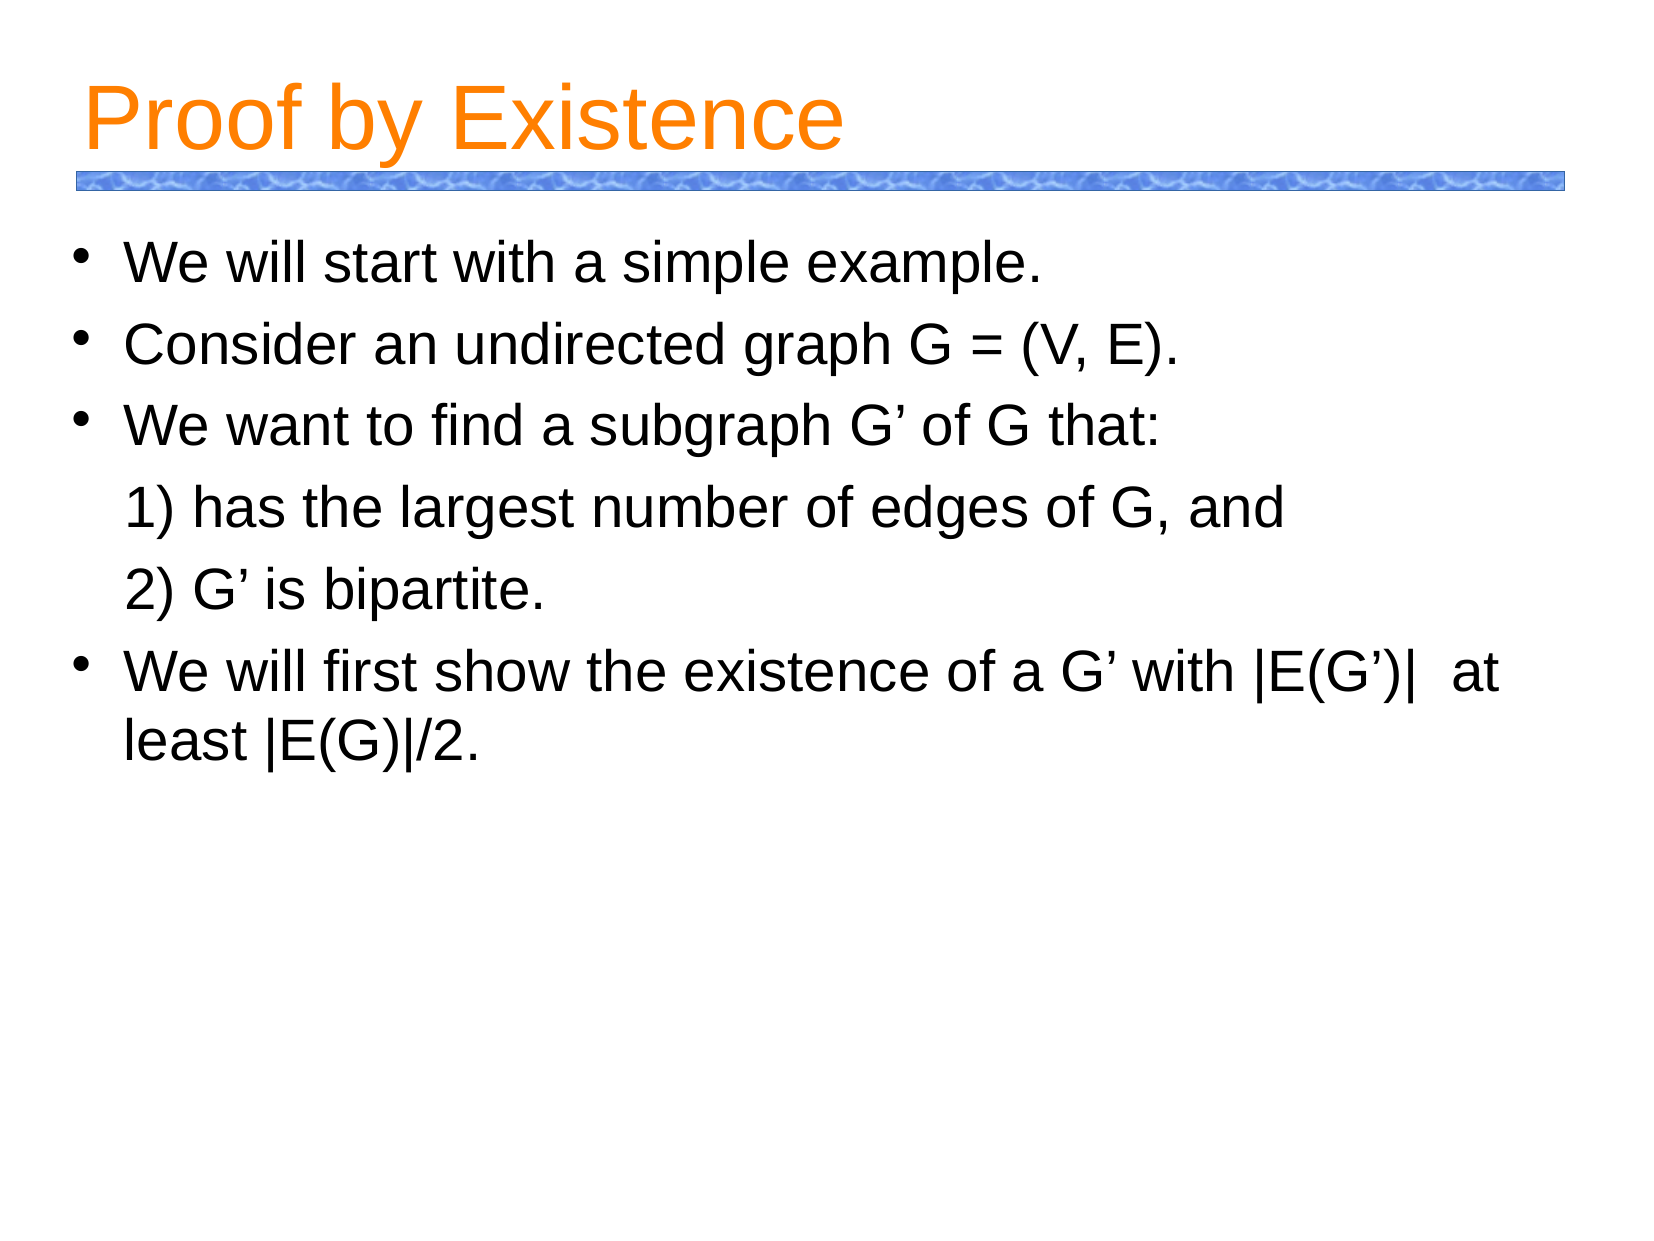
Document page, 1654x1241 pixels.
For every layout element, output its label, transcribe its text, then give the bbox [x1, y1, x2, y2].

text_box Proof by Existence [82, 49, 1571, 177]
picture [77, 172, 1564, 190]
text_box We will start with a simple example. Consider an undirected graph G = (V, E). We want to find a subgraph G’ of G that: has the largest number of edges of G, and G’ is bipartite. We will first show the existence of a G’ with |E(G’)| at least |E(G)|/2. [53, 224, 1559, 1169]
